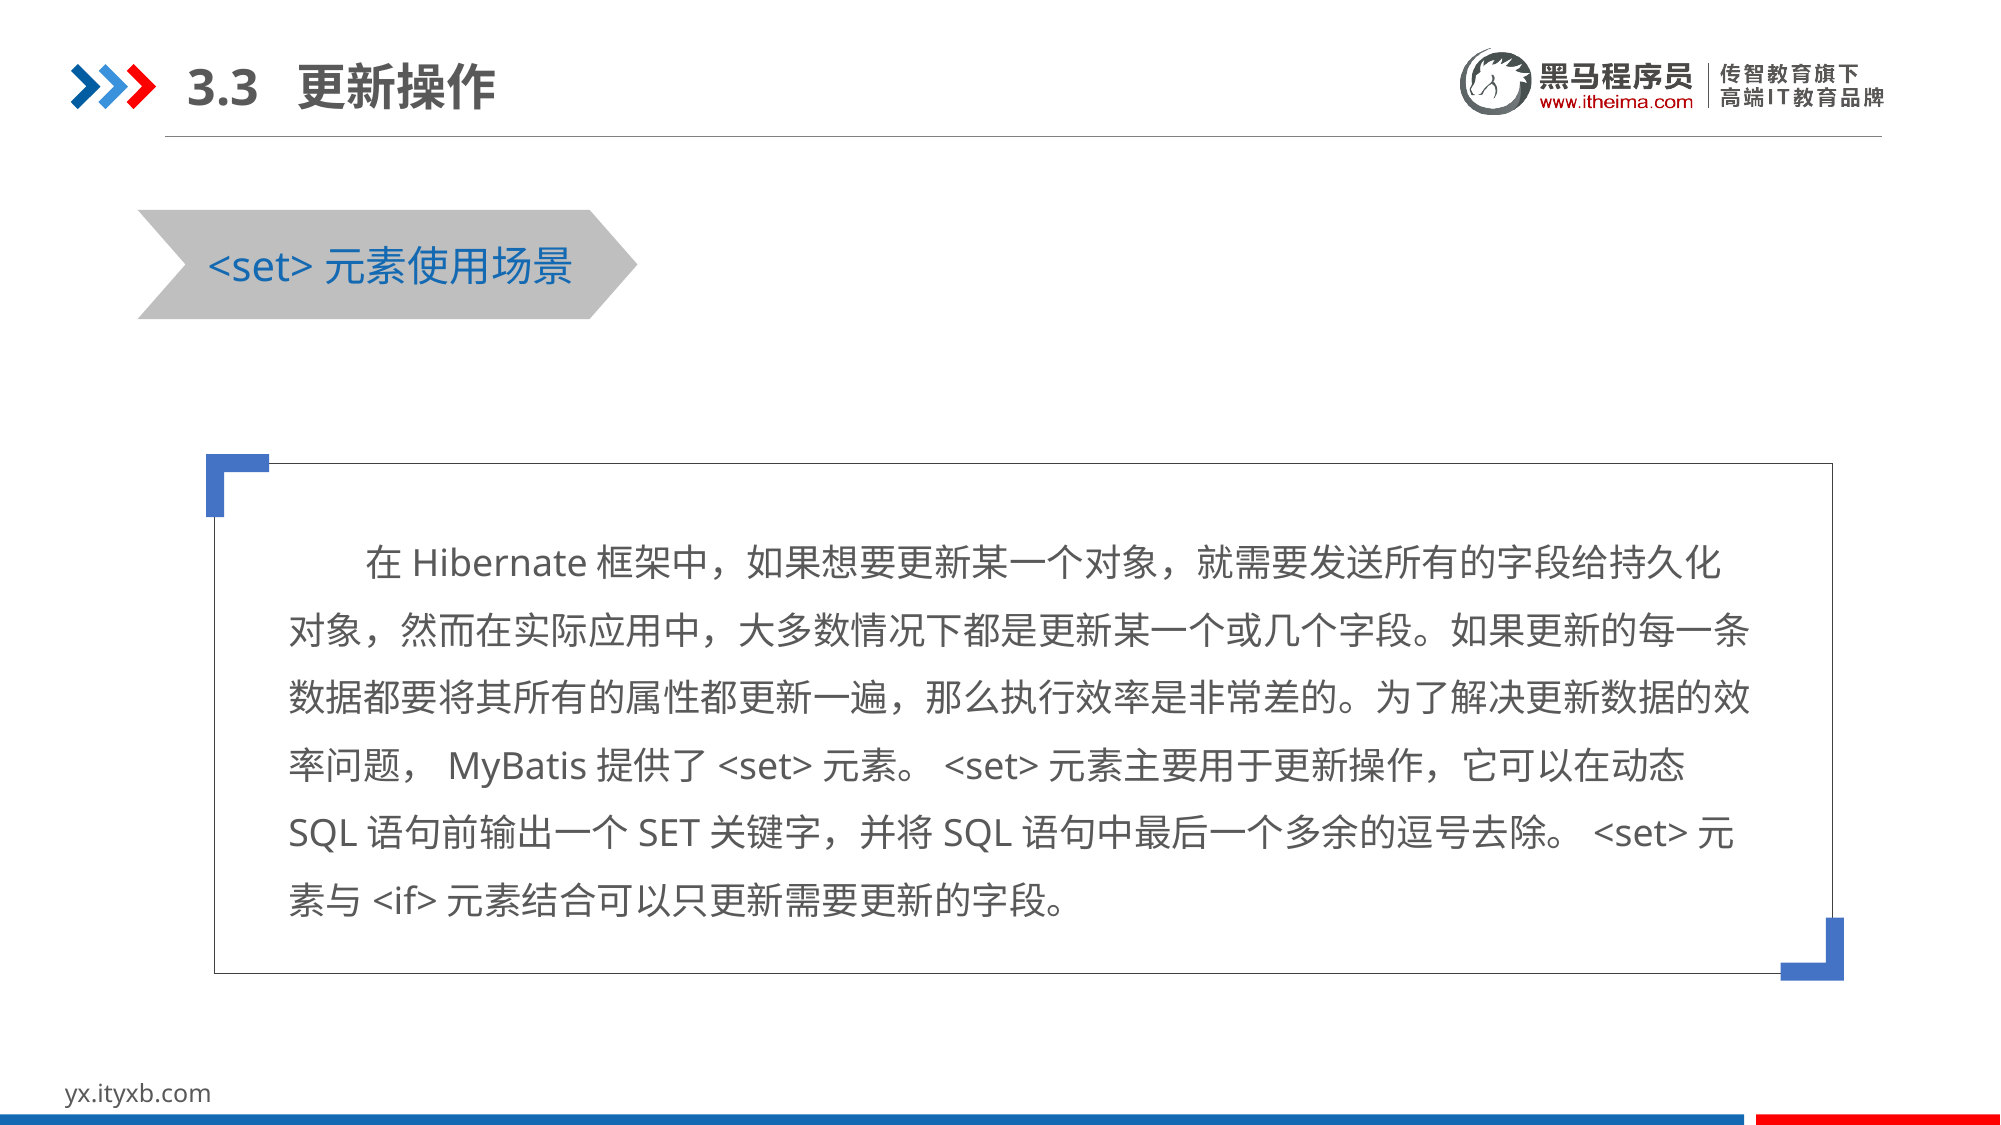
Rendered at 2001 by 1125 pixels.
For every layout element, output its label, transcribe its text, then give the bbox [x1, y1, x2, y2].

text_box [1780, 917, 1845, 982]
text_box [213, 462, 1834, 974]
text_box [205, 453, 270, 518]
text_box <set>元素使用场景 [192, 232, 599, 298]
text_box [137, 209, 638, 320]
picture [1460, 48, 1887, 115]
text_box 3.3 更新操作 [187, 43, 552, 127]
